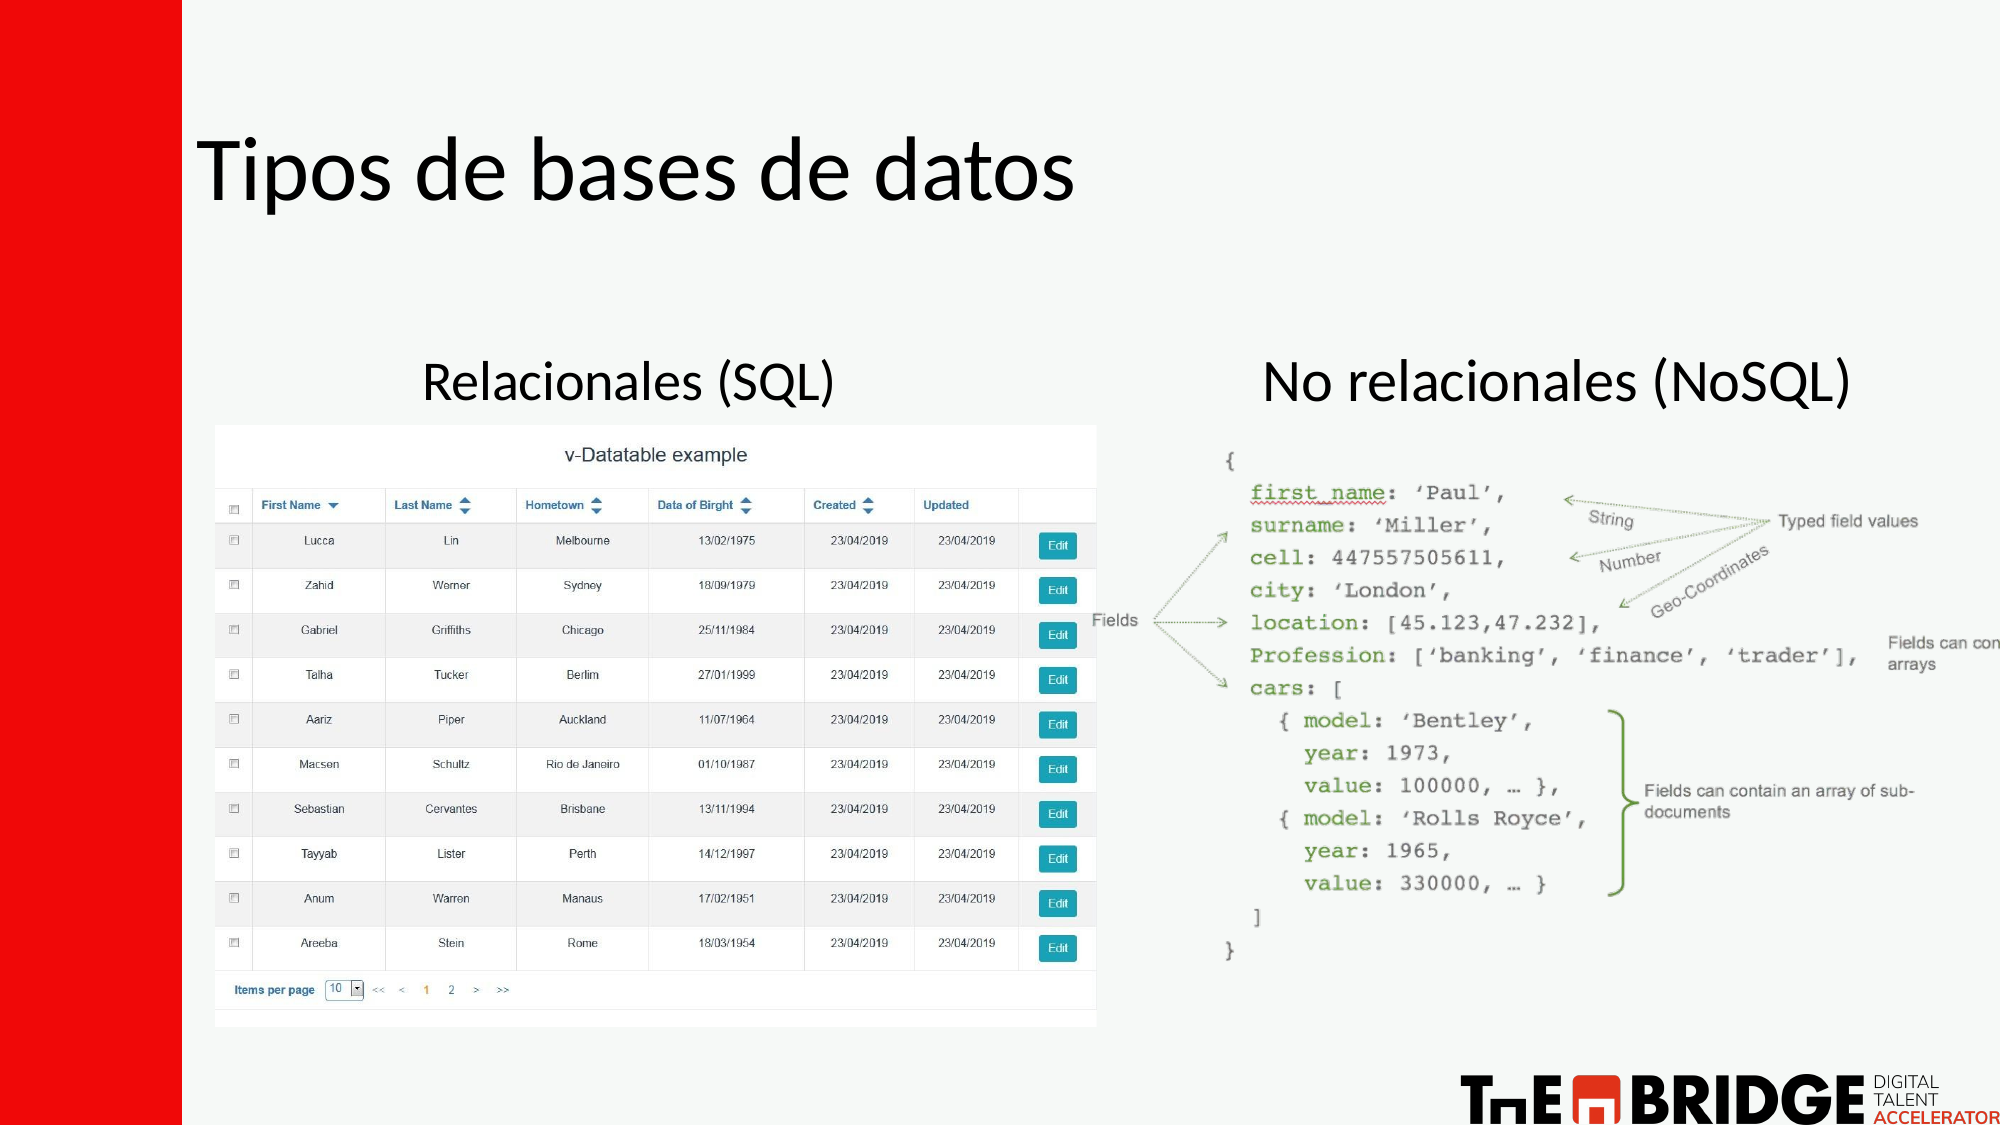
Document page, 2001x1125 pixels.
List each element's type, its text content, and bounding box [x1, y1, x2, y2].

picture [1460, 1074, 2000, 1125]
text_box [214, 425, 2000, 1027]
title Tipos de bases de datos [193, 106, 1081, 297]
text_box No relacionales (NoSQL) [1260, 339, 1857, 414]
text_box Relacionales (SQL) [420, 341, 841, 412]
